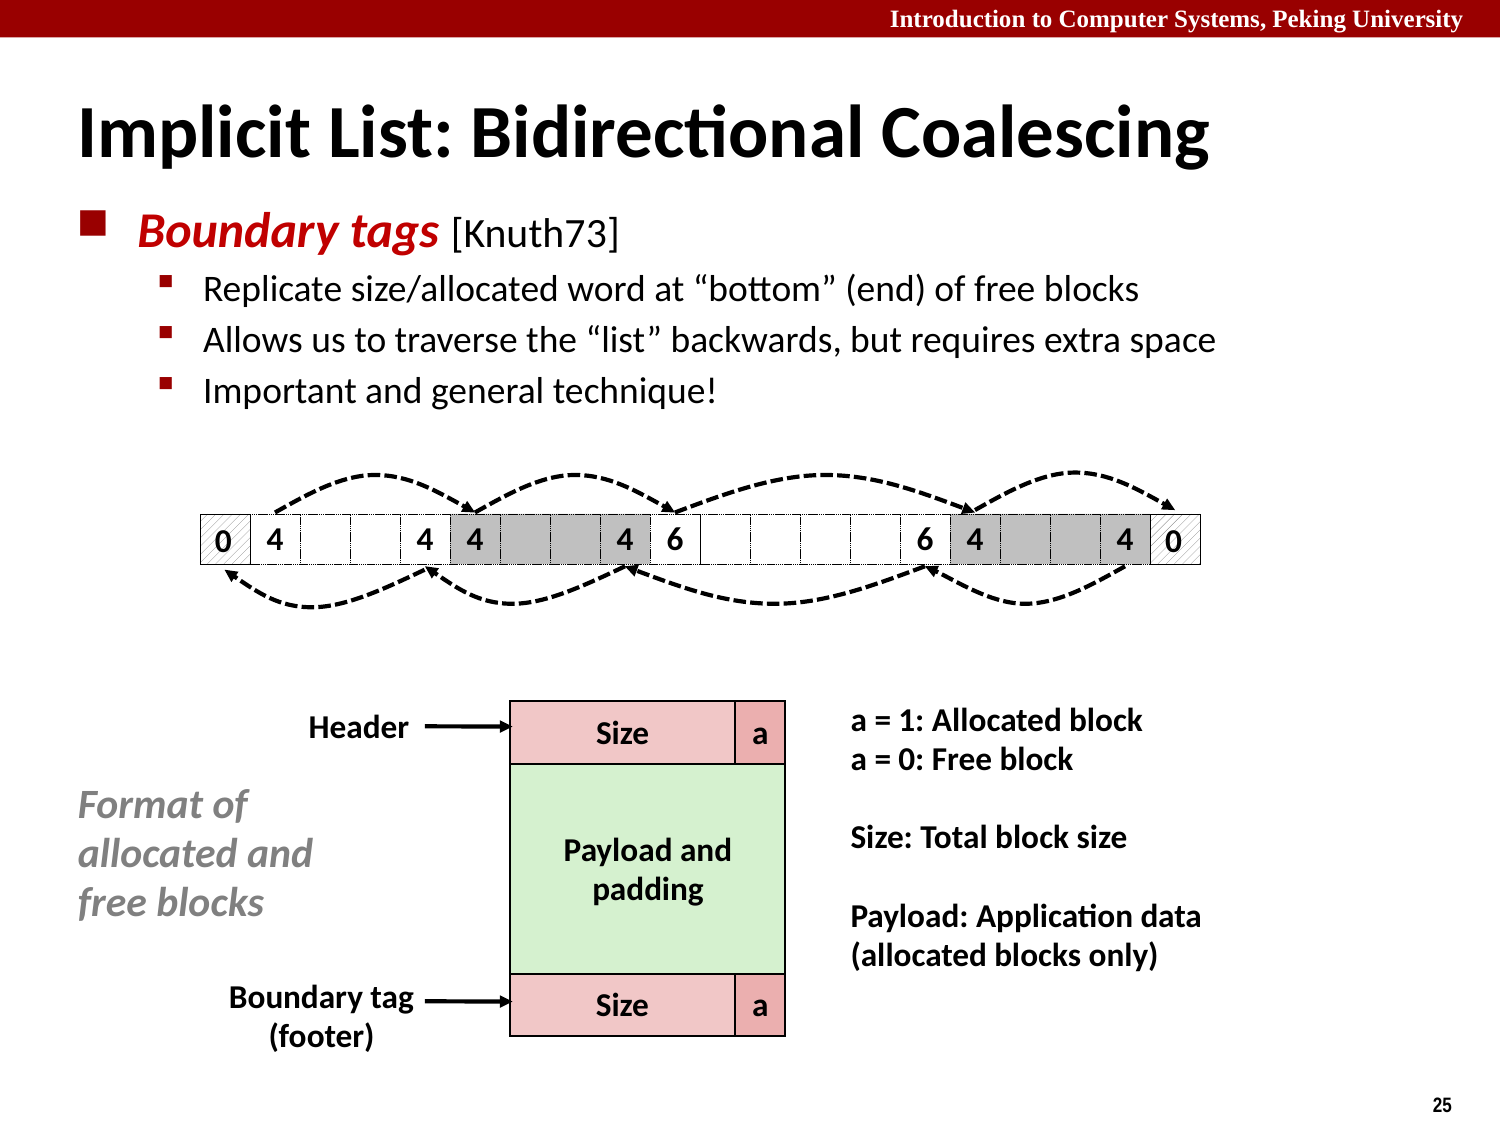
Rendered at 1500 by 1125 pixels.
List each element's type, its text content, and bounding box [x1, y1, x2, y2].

text_box Payload and padding [510, 763, 786, 973]
list Boundary tags [Knuth73] Replicate size/allocated word at “bottom” (end) of free blocks Allows us to traverse the “list” backwards, but requires extra space Important and general technique! [66, 199, 1430, 418]
text_box Size [510, 701, 735, 763]
text_box a [735, 973, 786, 1037]
text_box Format of allocated and free blocks [63, 771, 329, 934]
text_box [1154, 498, 1176, 511]
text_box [249, 474, 1151, 604]
text_box [224, 569, 244, 584]
text_box [424, 995, 513, 1008]
text_box Boundary tag (footer) [214, 969, 430, 1063]
text_box 0 [1154, 513, 1201, 564]
text_box a [735, 701, 786, 764]
text_box 0 [200, 513, 244, 564]
title Implicit List: Bidirectional Coalescing [62, 80, 1500, 176]
text_box a = 1: Allocated block a = 0: Free block Size: Total block size Payload: Application data (allocated blocks only) [835, 692, 1218, 1021]
text_box Size [510, 973, 735, 1037]
text_box [424, 720, 513, 733]
text_box Header [294, 699, 425, 755]
